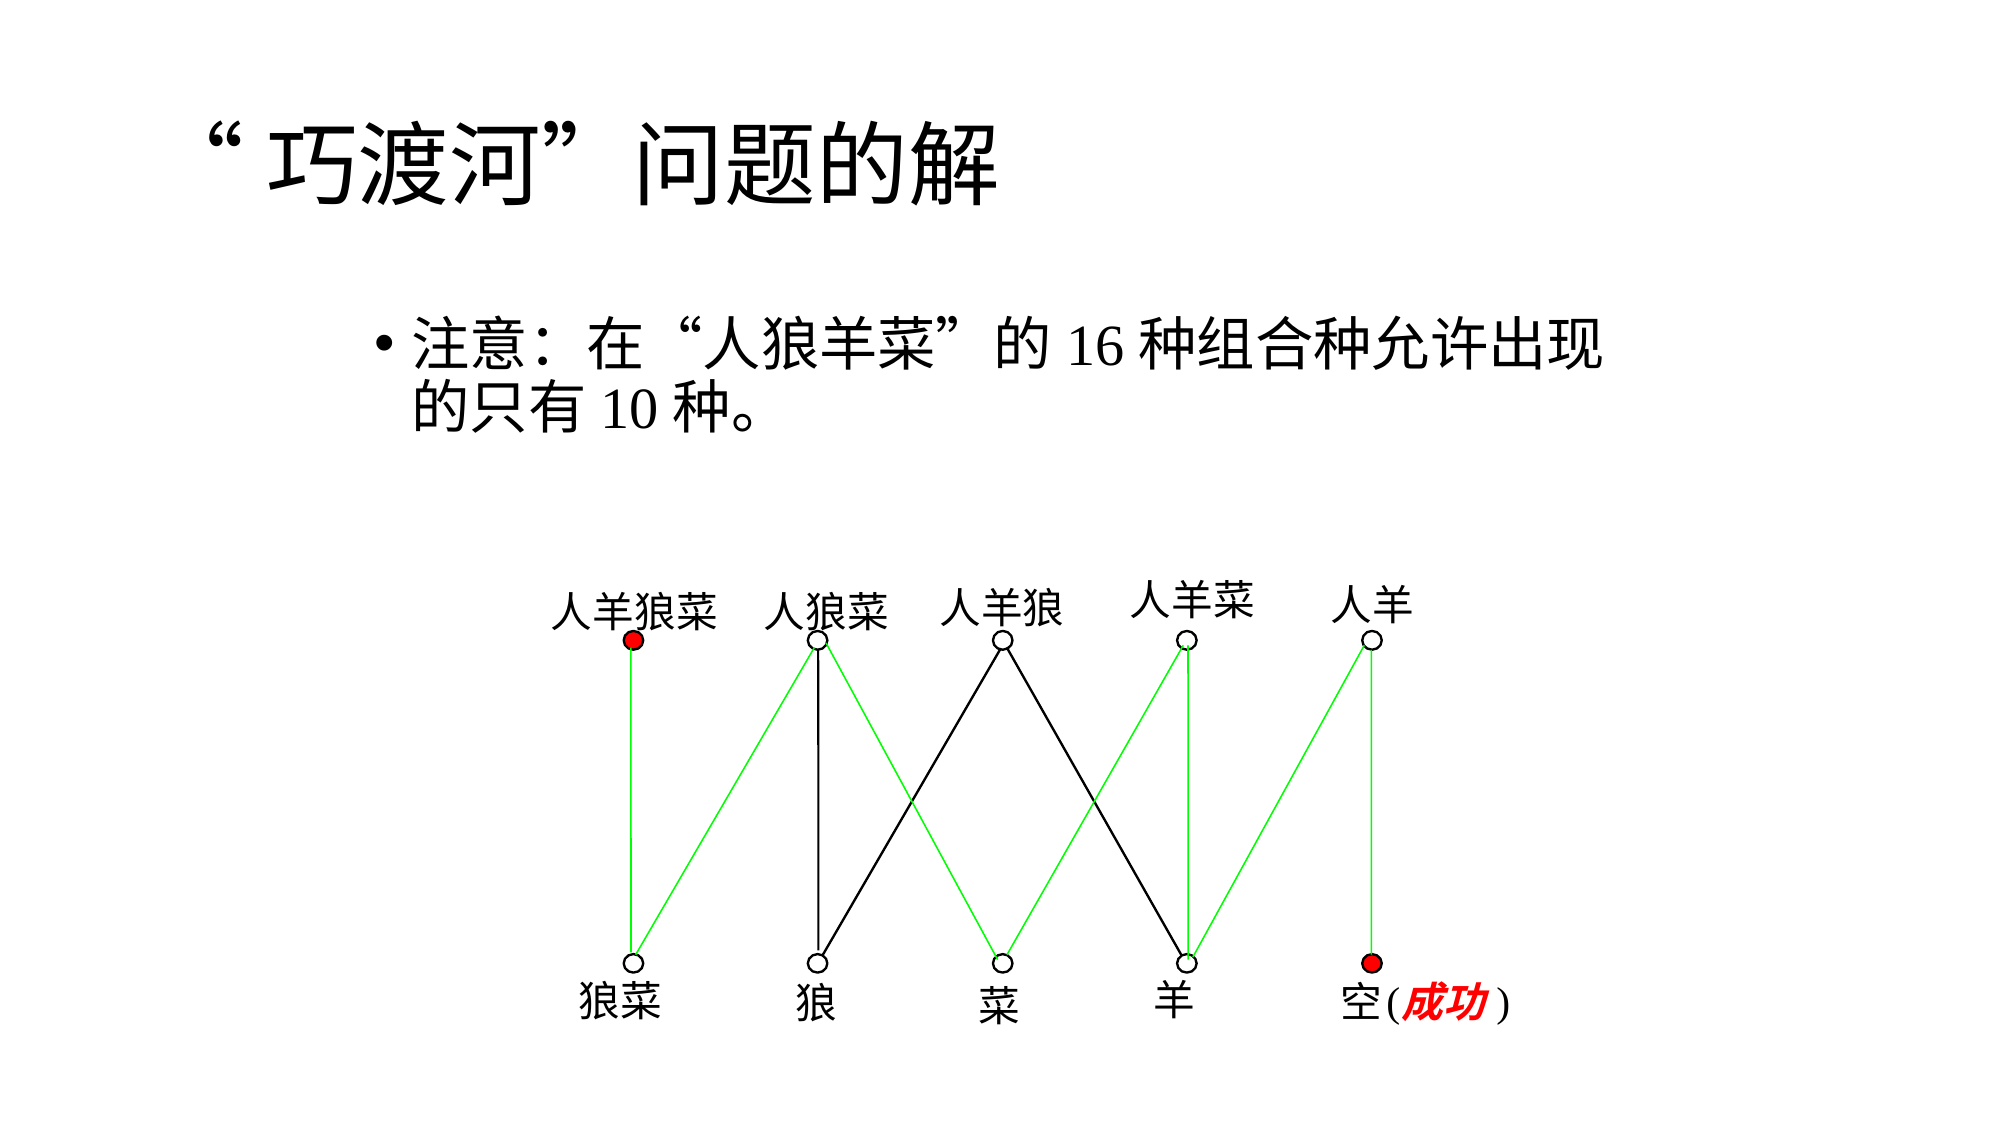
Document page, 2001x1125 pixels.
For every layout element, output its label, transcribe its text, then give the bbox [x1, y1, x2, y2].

text_box 人羊狼 [939, 581, 1065, 632]
text_box [807, 954, 828, 973]
list 注意：在“人狼羊菜”的16种组合种允许出现的只有10种。 [359, 307, 1643, 501]
text_box 狼菜 [578, 975, 662, 1025]
text_box 人狼菜 [763, 586, 889, 637]
text_box ( [1386, 974, 1401, 1025]
text_box 人羊菜 [1129, 574, 1256, 625]
text_box 成功 [1401, 976, 1486, 1027]
text_box 菜 [978, 979, 1021, 1030]
text_box [1362, 954, 1382, 973]
title “巧渡河”问题的解 [137, 59, 1863, 278]
text_box 人羊 [1330, 579, 1415, 630]
text_box [807, 637, 828, 650]
text_box ) [1496, 974, 1511, 1025]
text_box [1362, 630, 1382, 650]
text_box 羊 [1153, 973, 1196, 1024]
text_box [992, 954, 1013, 973]
text_box [1177, 630, 1197, 650]
text_box [992, 632, 1013, 650]
text_box [1177, 954, 1197, 973]
text_box [623, 954, 644, 973]
text_box 狼 [795, 977, 837, 1028]
text_box 空 [1340, 976, 1382, 1027]
text_box [623, 630, 644, 650]
text_box 人羊狼菜 [550, 586, 718, 637]
